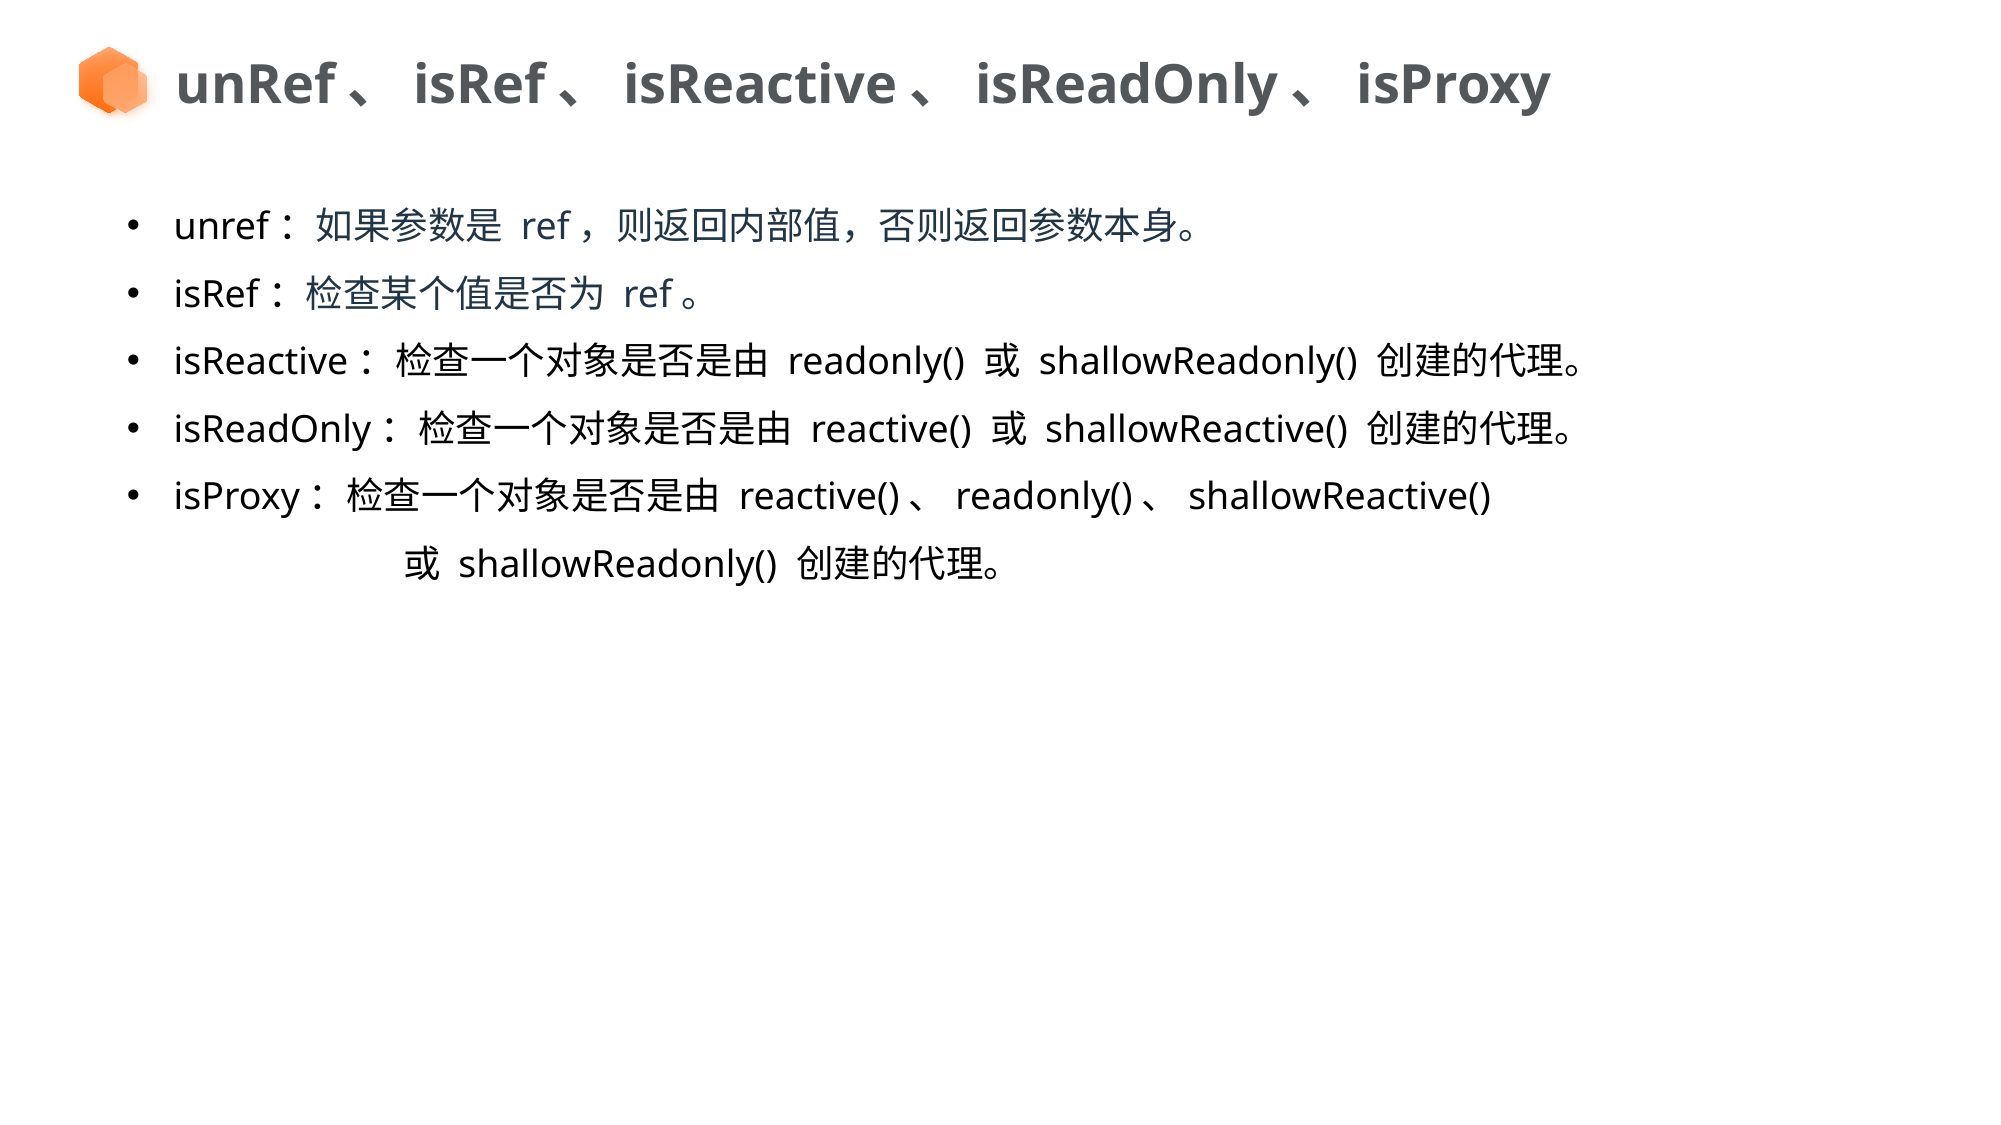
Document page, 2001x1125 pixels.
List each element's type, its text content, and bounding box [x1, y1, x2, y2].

text_box unref：如果参数是 ref，则返回内部值，否则返回参数本身。 isRef：检查某个值是否为 ref。 isReactive：检查一个对象是否是由 readonly() 或 shallowReadonly() 创建的代理。 isReadOnly：检查一个对象是否是由 reactive() 或 shallowReactive() 创建的代理。 isProxy：检查一个对象是否是由 reactive()、readonly()、shallowReactive() 或 shallowReadonly() 创建的代理。 [112, 172, 1617, 592]
list unRef、isRef、isReactive、isReadOnly、isProxy [160, 49, 1921, 123]
